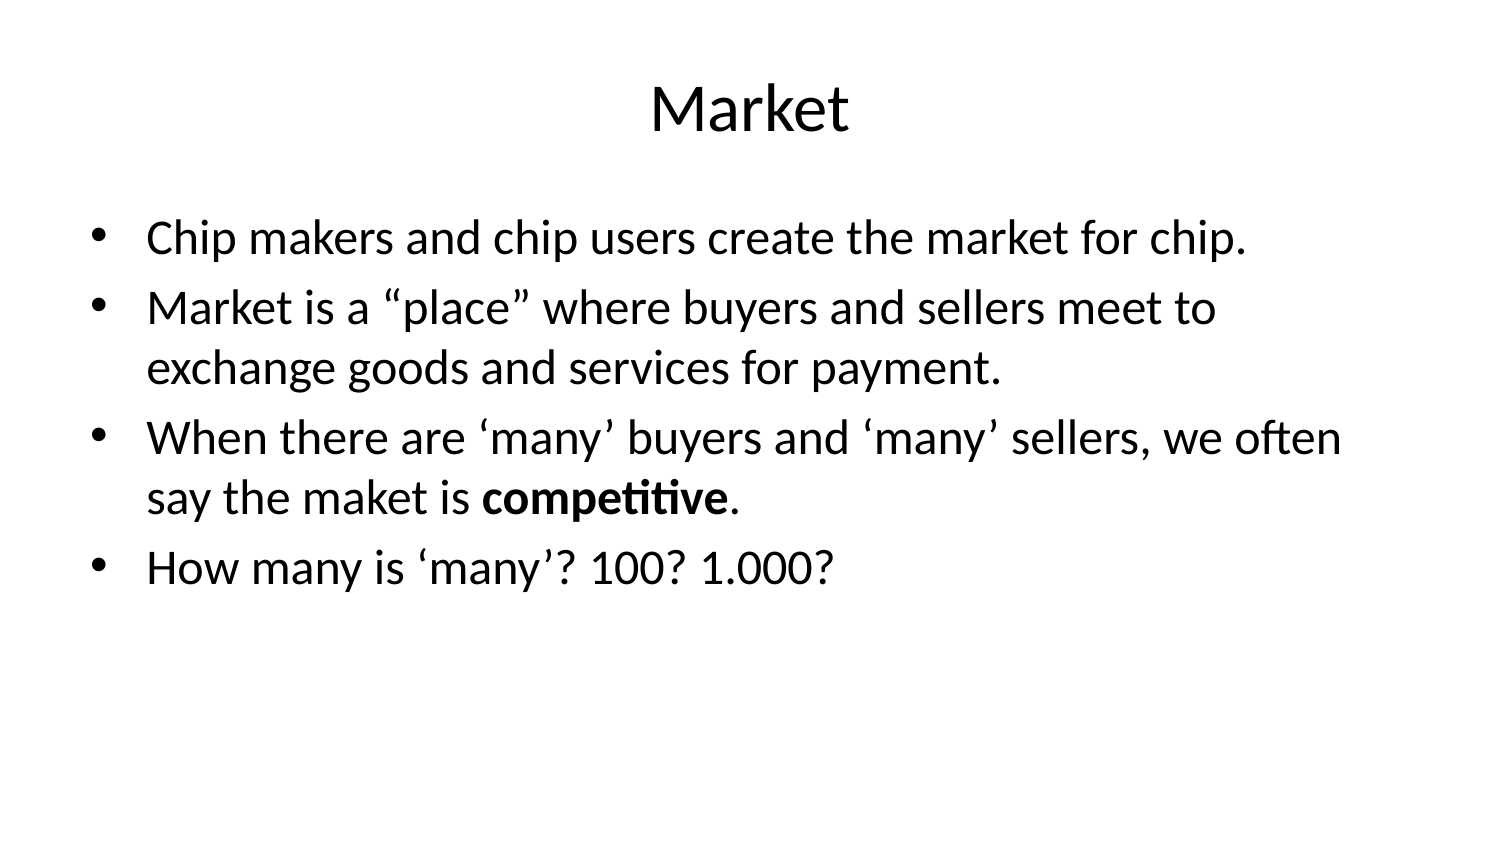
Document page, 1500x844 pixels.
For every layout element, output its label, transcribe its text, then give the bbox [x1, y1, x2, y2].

title Market [75, 33, 1425, 175]
list Chip makers and chip users create the market for chip. Market is a “place” where buyers and sellers meet to exchange goods and services for payment. When there are ‘many’ buyers and ‘many’ sellers, we often say the maket is competitive. How many is ‘many’? 100? 1.000? [75, 196, 1425, 754]
